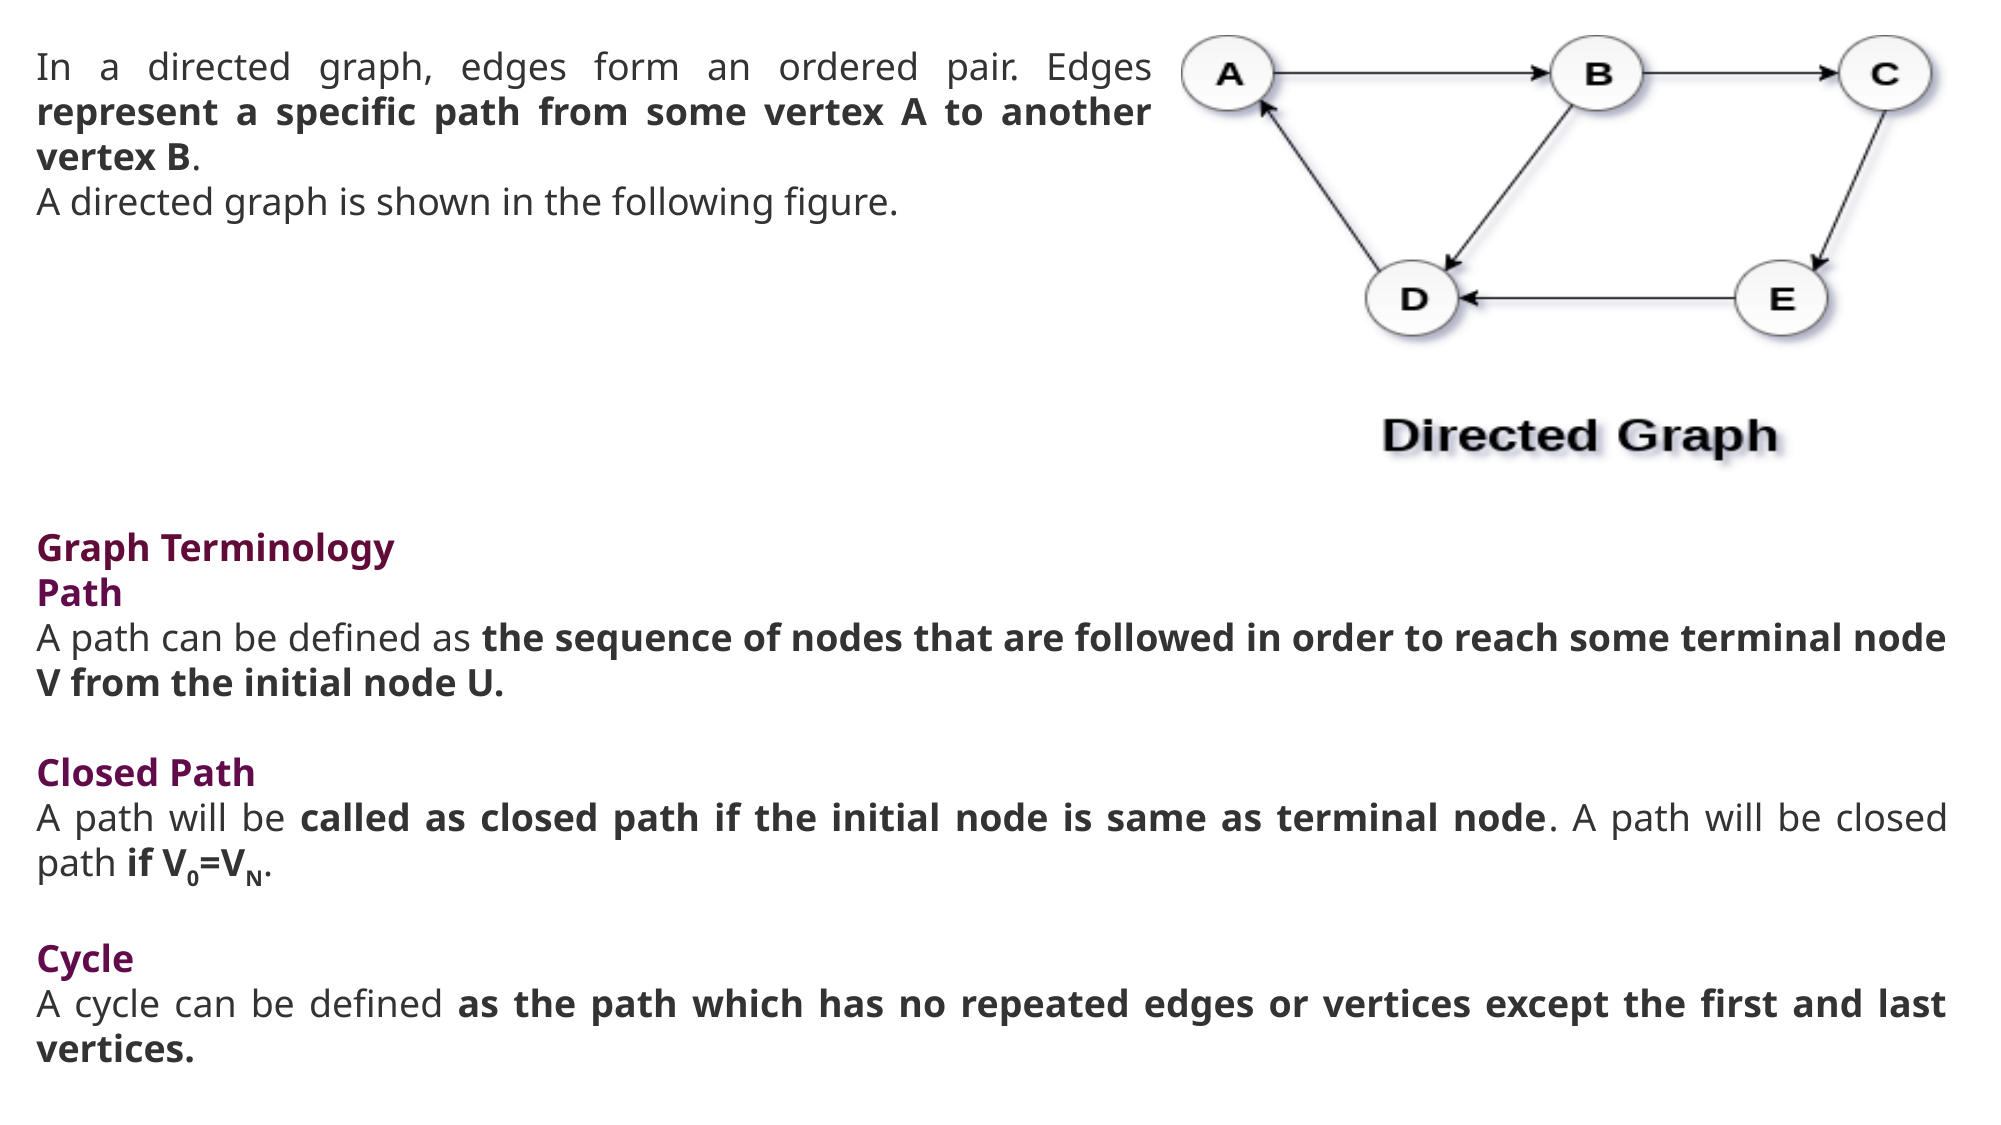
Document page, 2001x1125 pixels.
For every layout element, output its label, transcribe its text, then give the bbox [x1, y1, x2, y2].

picture [1181, 35, 1947, 473]
text_box Graph Terminology Path A path can be defined as the sequence of nodes that are followed in order to reach some terminal node V from the initial node U. Closed Path A path will be called as closed path if the initial node is same as terminal node. A path will be closed path if V0=VN. Cycle A cycle can be defined as the path which has no repeated edges or vertices except the first and last vertices. [21, 516, 1964, 1078]
text_box In a directed graph, edges form an ordered pair. Edges represent a specific path from some vertex A to another vertex B. A directed graph is shown in the following figure. [21, 35, 1168, 231]
